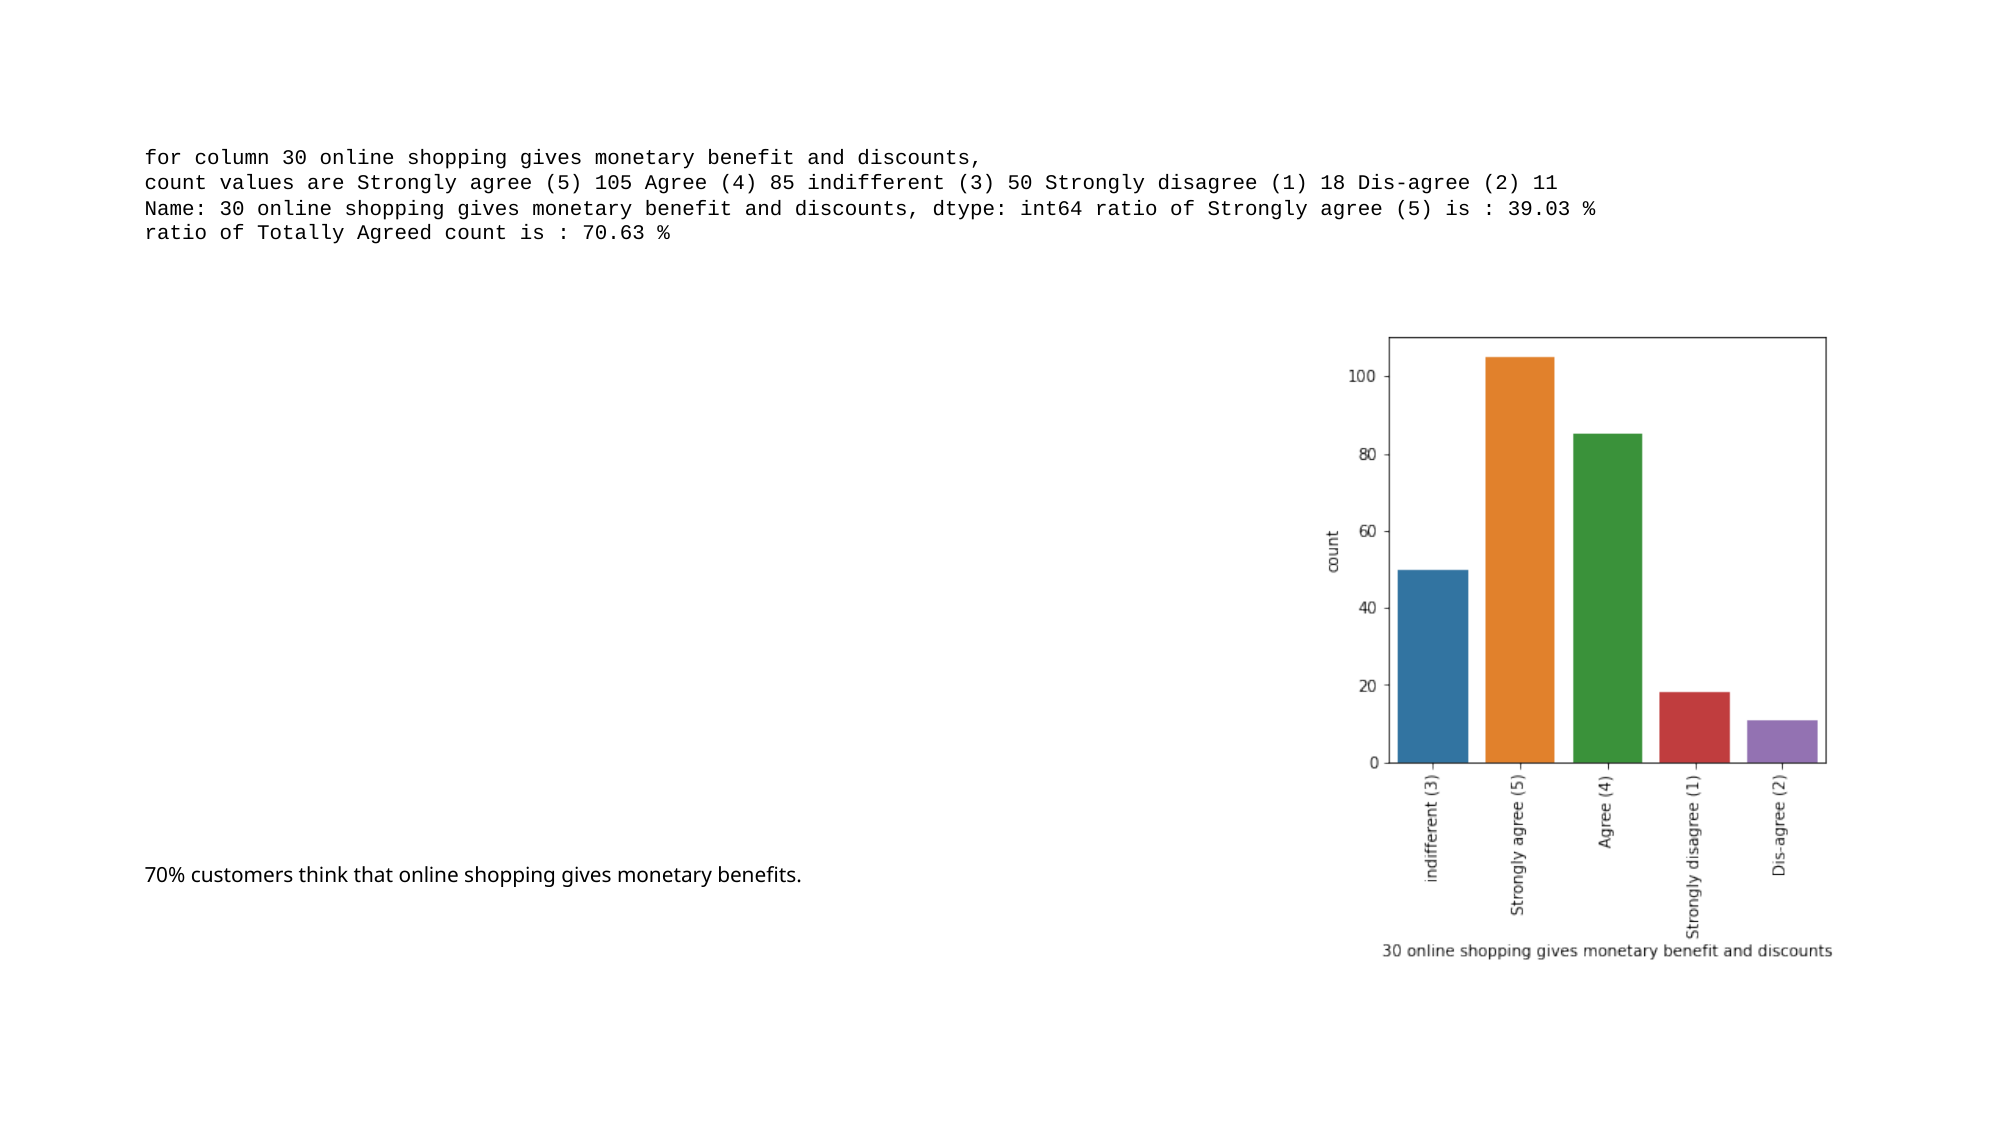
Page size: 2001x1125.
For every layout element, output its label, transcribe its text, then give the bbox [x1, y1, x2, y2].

text_box for column 30 online shopping gives monetary benefit and discounts, count values are Strongly agree (5) 105 Agree (4) 85 indifferent (3) 50 Strongly disagree (1) 18 Dis-agree (2) 11 Name: 30 online shopping gives monetary benefit and discounts, dtype: int64 ratio of Strongly agree (5) is : 39.03 % ratio of Totally Agreed count is : 70.63 % 70% customers think that online shopping gives monetary benefits. [144, 143, 1608, 887]
picture [1315, 326, 1843, 971]
